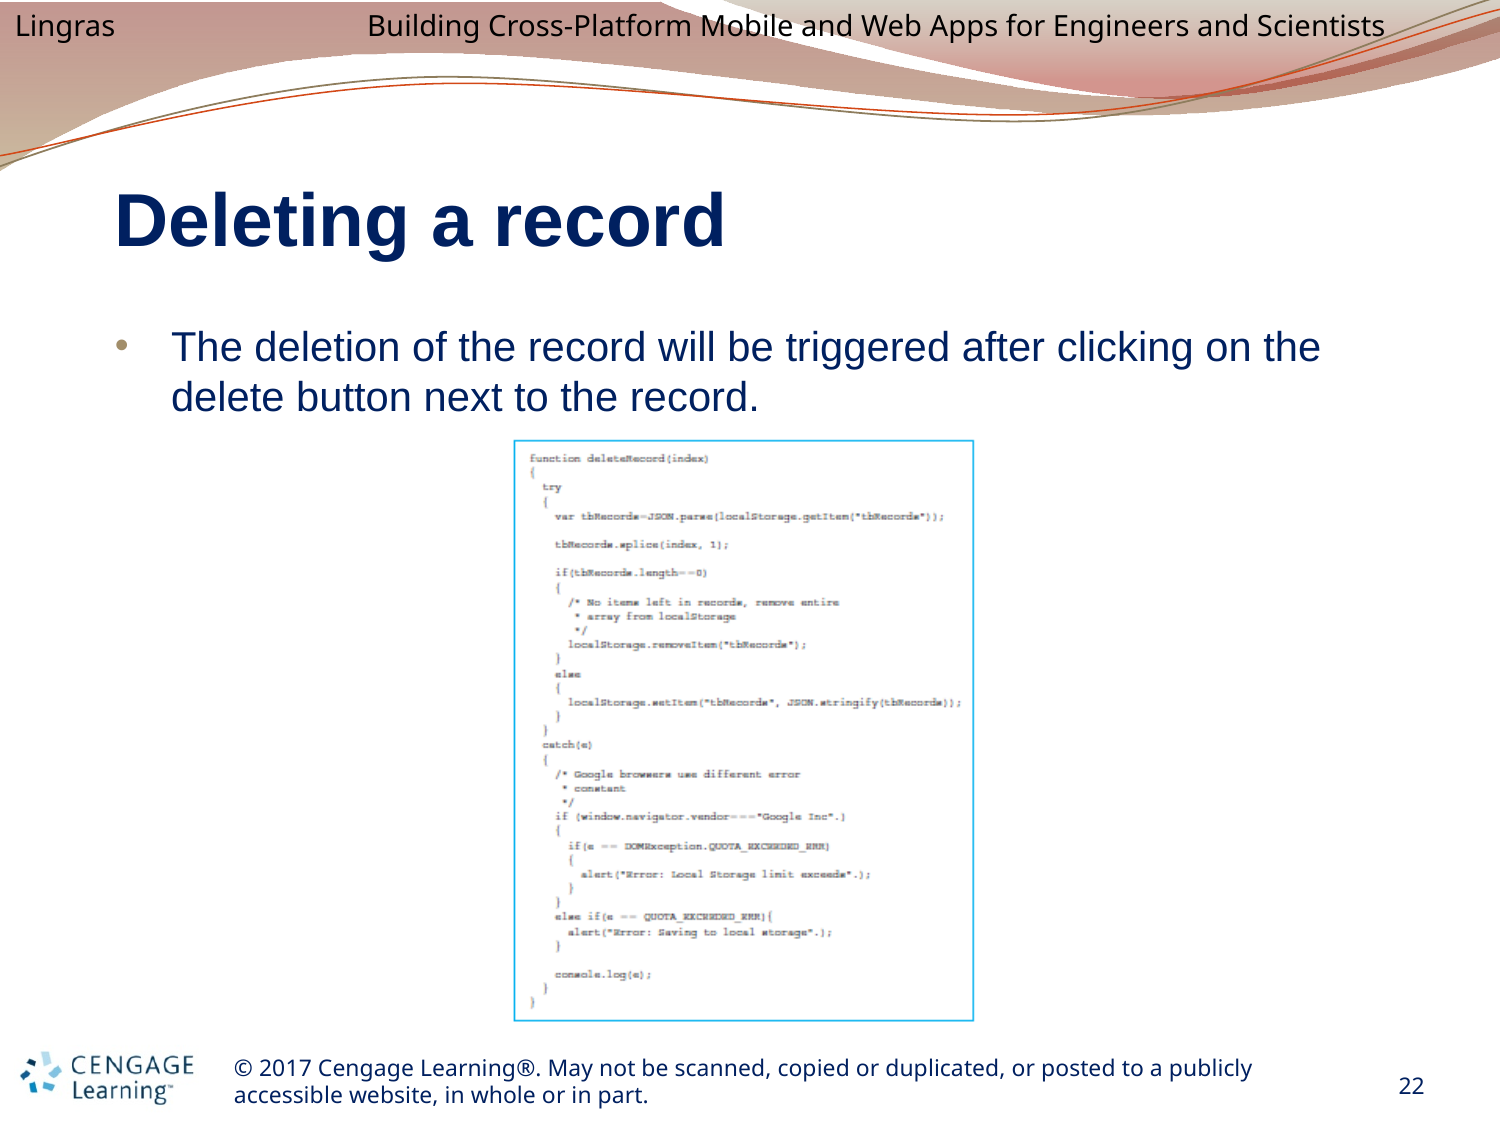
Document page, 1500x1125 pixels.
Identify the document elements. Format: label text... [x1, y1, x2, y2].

title Deleting a record [99, 164, 1382, 325]
footer © 2017 Cengage Learning®. May not be scanned, copied or duplicated, or posted to a publicly accessible website, in whole or in part. [233, 1048, 1359, 1109]
slide_number 22 [1299, 1042, 1425, 1103]
list The deletion of the record will be triggered after clicking on the delete button next to the record. [99, 325, 1382, 1032]
picture [502, 433, 979, 1029]
picture [0, 1031, 213, 1125]
